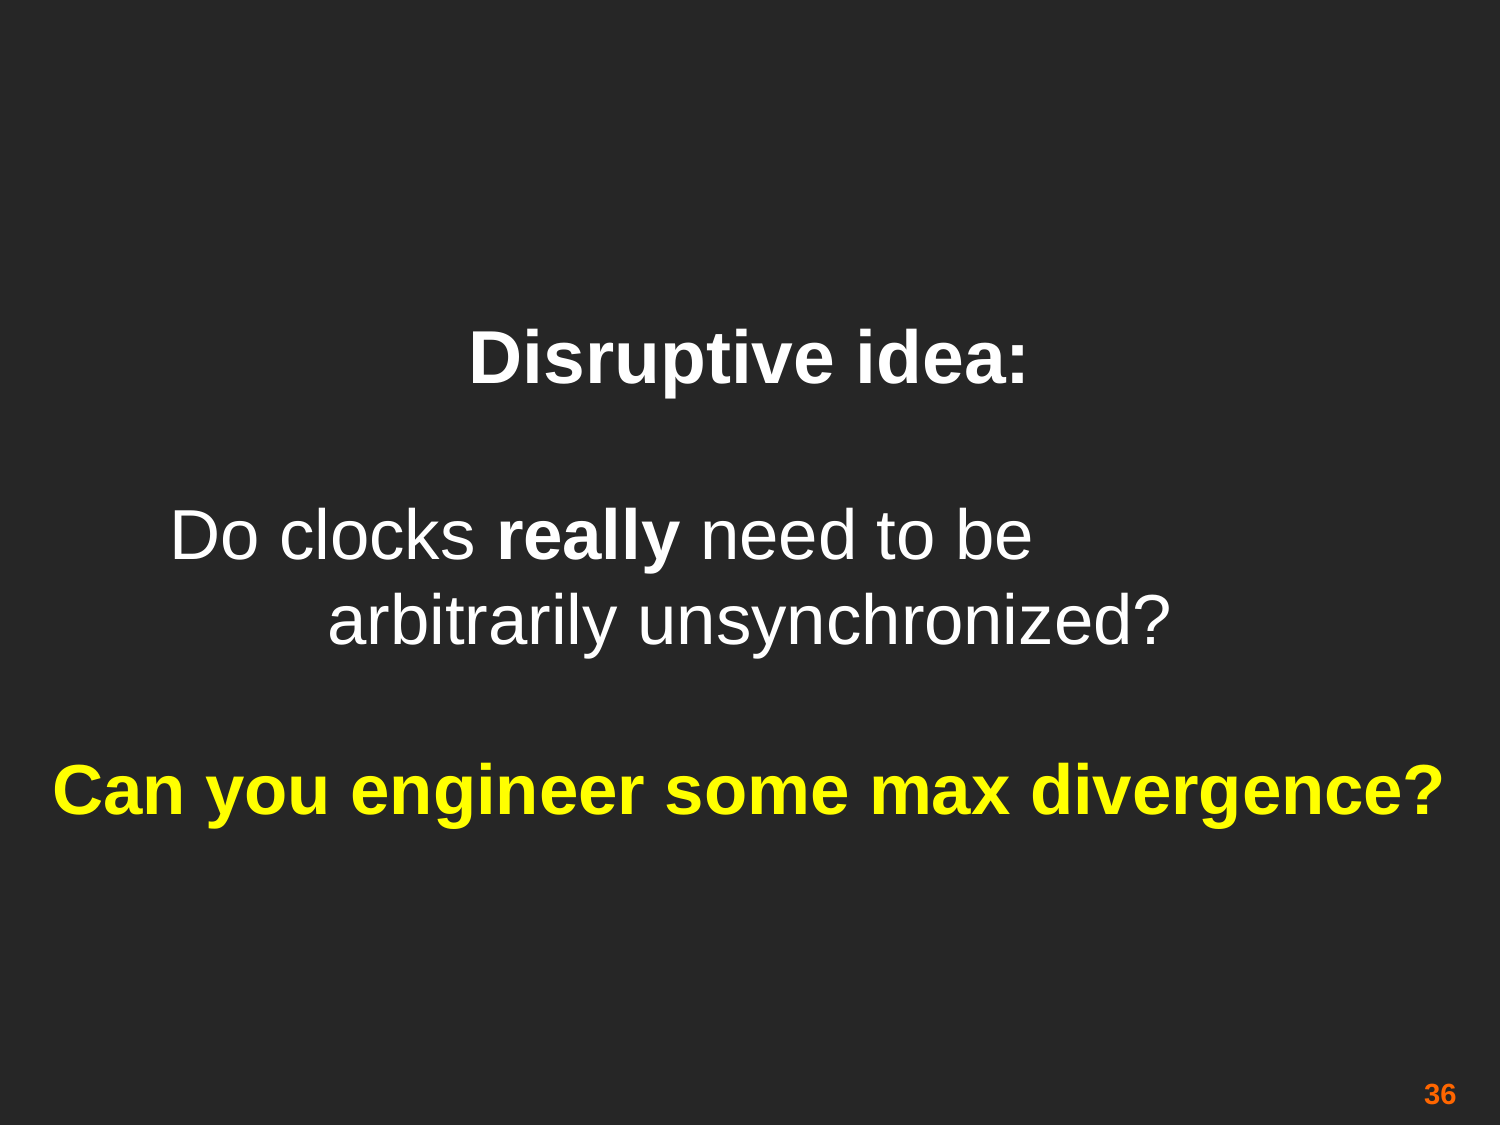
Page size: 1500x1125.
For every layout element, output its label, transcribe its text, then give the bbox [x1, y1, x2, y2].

title Disruptive idea: Do clocks really need to be arbitrarily unsynchronized? Can you engineer some max divergence? [0, 357, 1500, 780]
slide_number 36 [1112, 1074, 1463, 1110]
